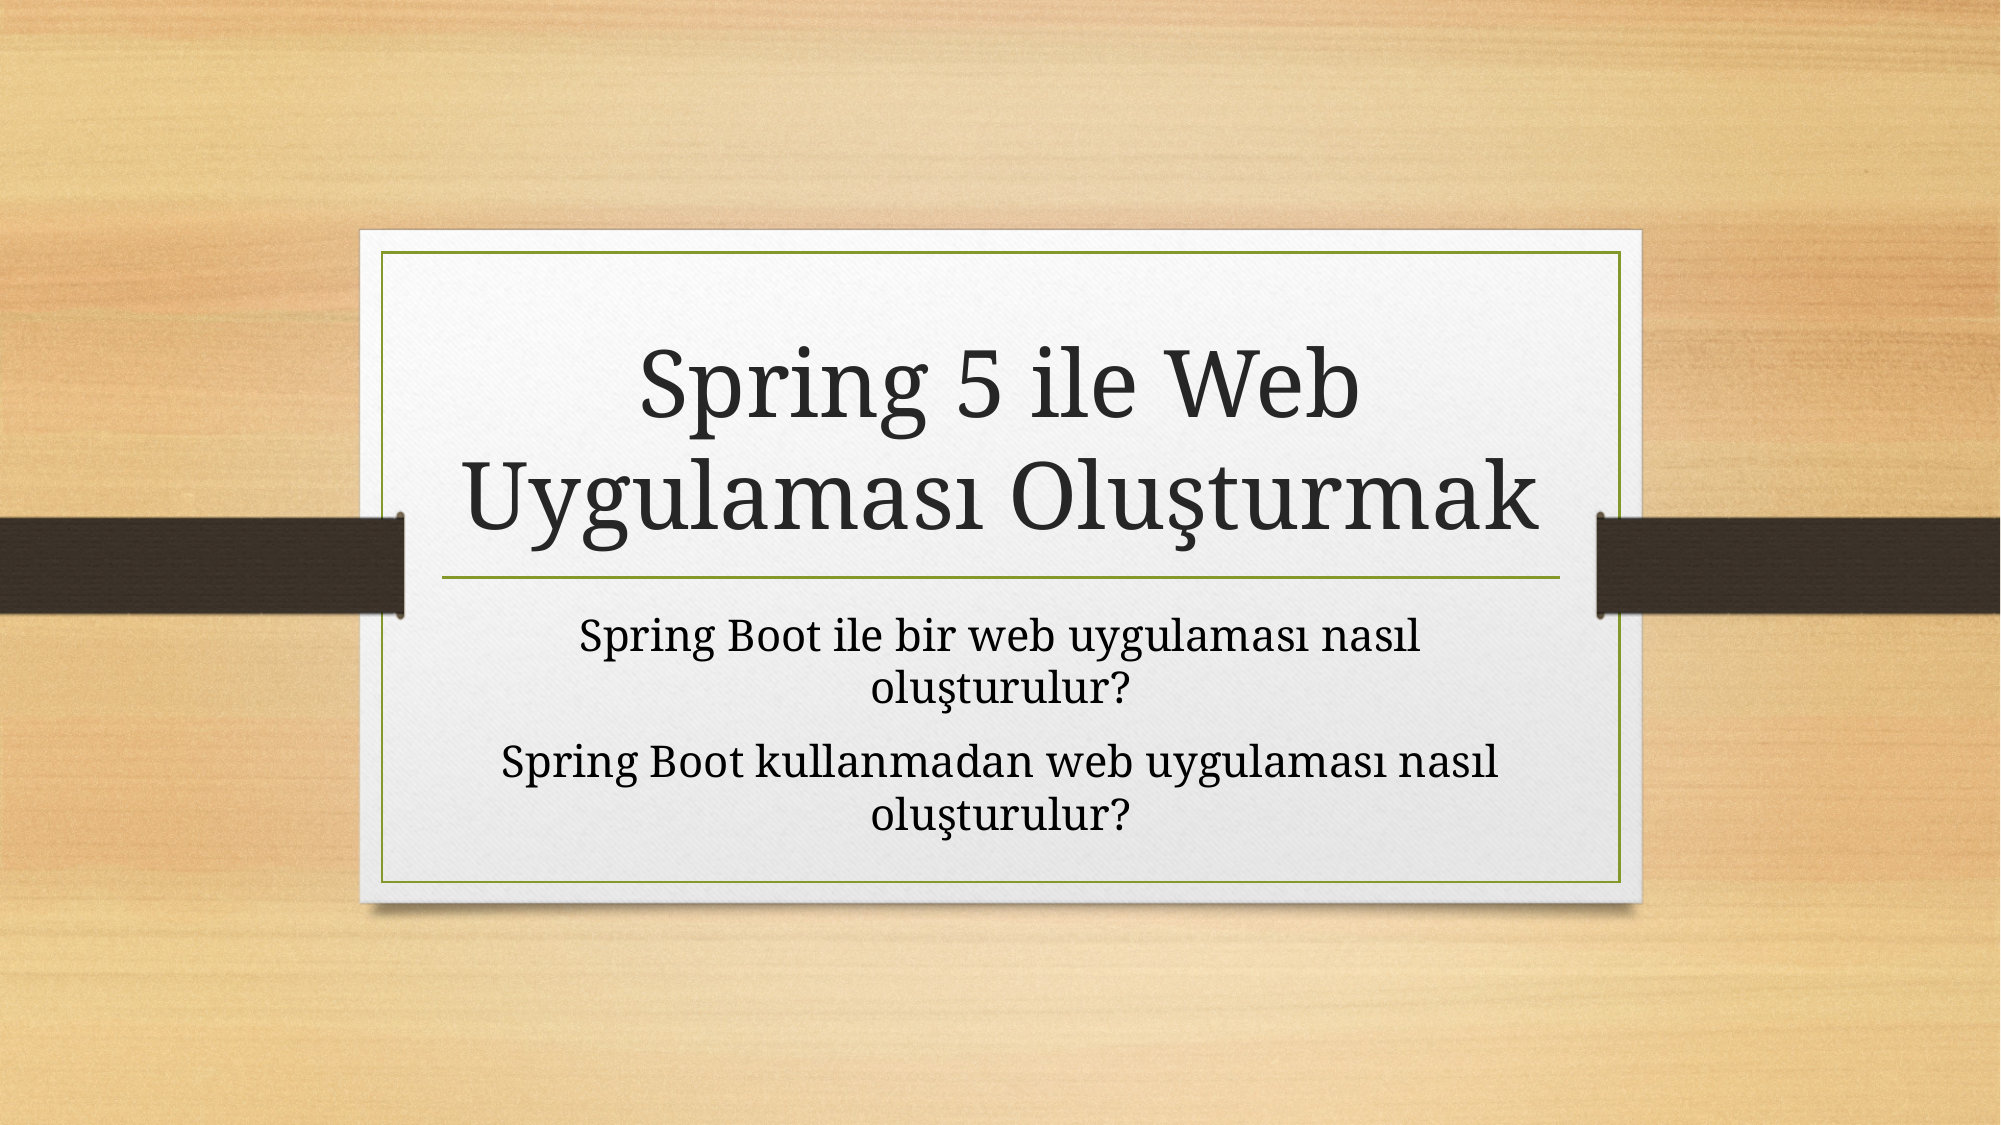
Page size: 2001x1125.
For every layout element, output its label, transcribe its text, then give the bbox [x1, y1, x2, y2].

picture [0, 0, 2001, 1125]
subtitle Spring Boot ile bir web uygulaması nasıl oluşturulur? Spring Boot kullanmadan web uygulaması nasıl oluşturulur? [441, 600, 1560, 817]
title Spring 5 ile Web Uygulaması Oluşturmak [441, 306, 1560, 556]
